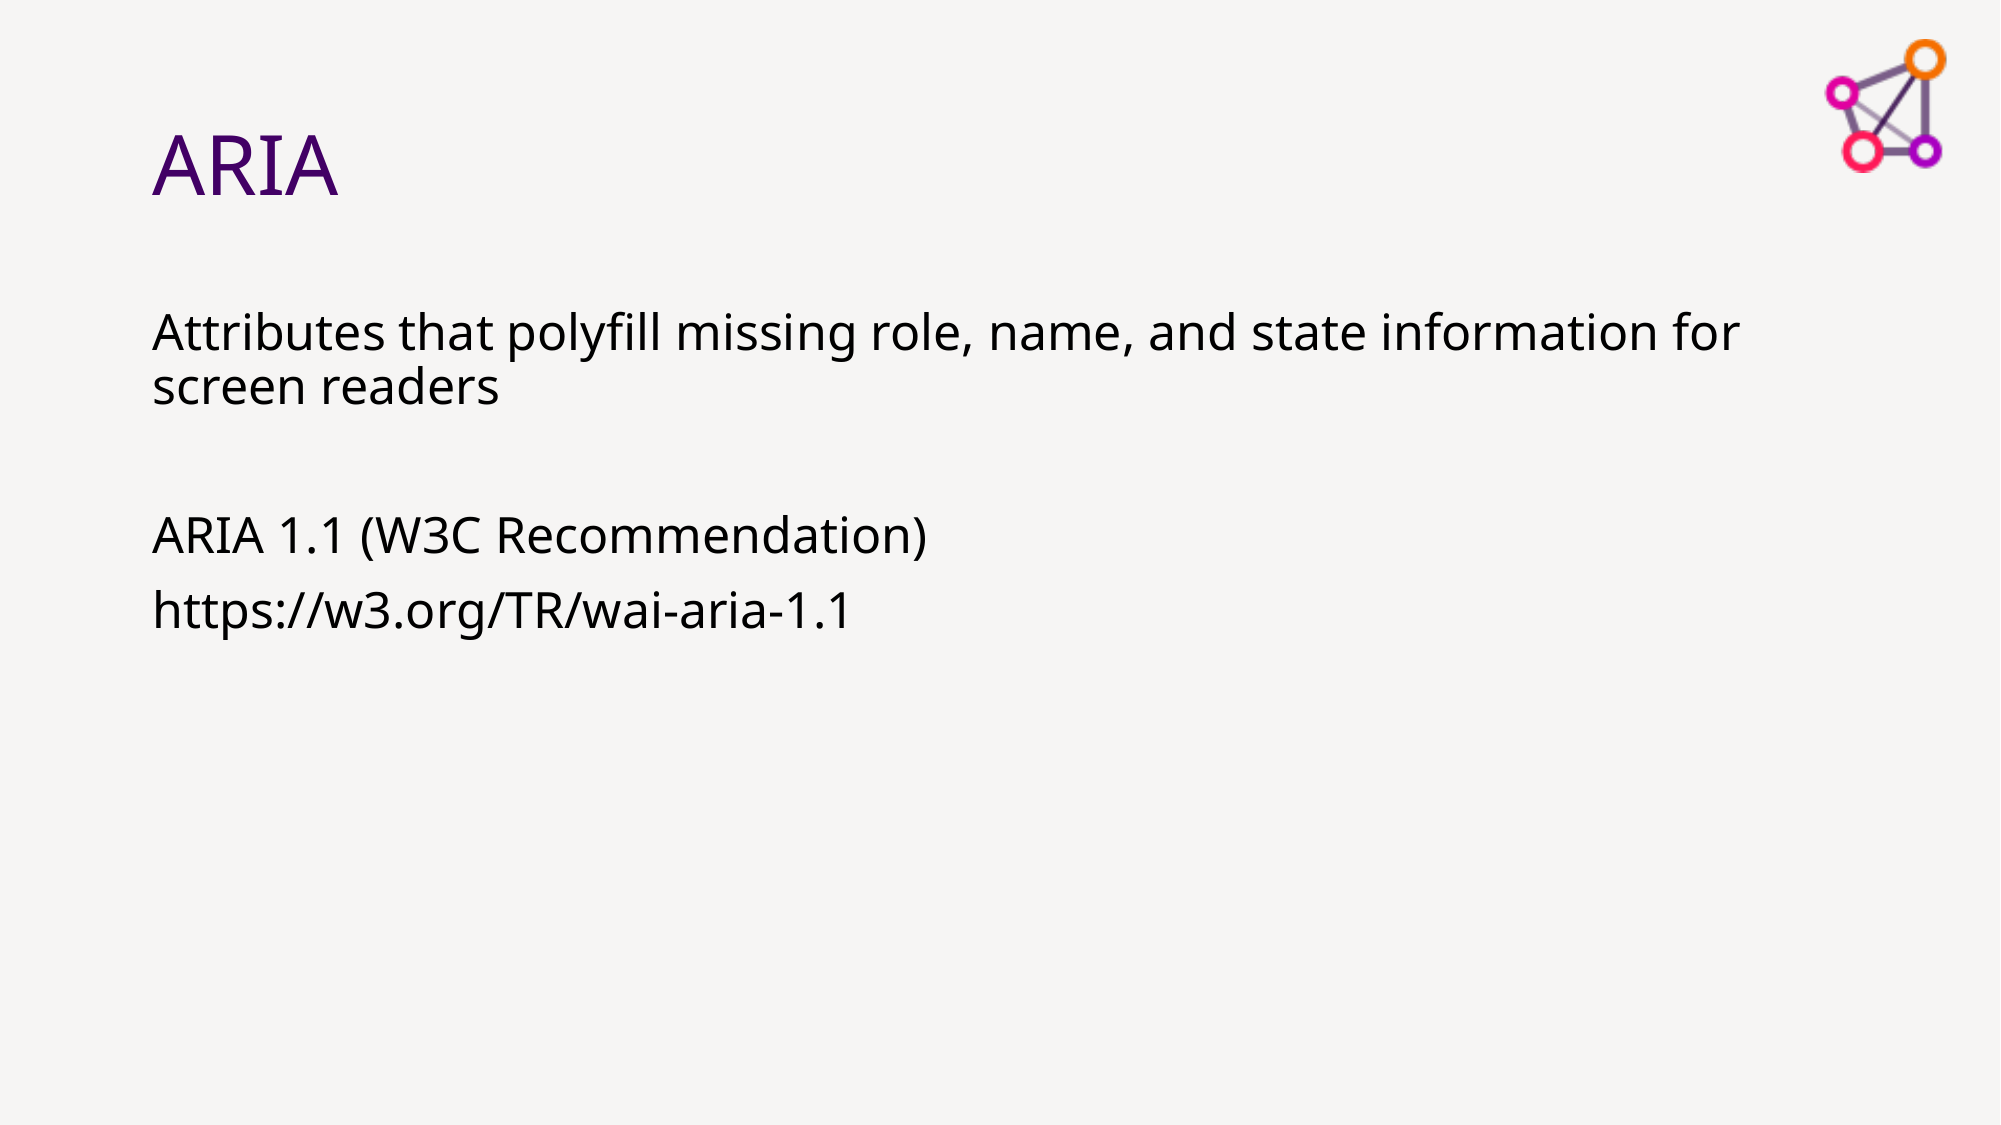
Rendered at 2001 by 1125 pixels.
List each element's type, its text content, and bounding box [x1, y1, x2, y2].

title ARIA [137, 59, 1863, 278]
list Attributes that polyfill missing role, name, and state information for screen readers ARIA 1.1 (W3C Recommendation) https://w3.org/TR/wai-aria-1.1 [137, 299, 1863, 1014]
picture [1821, 39, 1955, 173]
